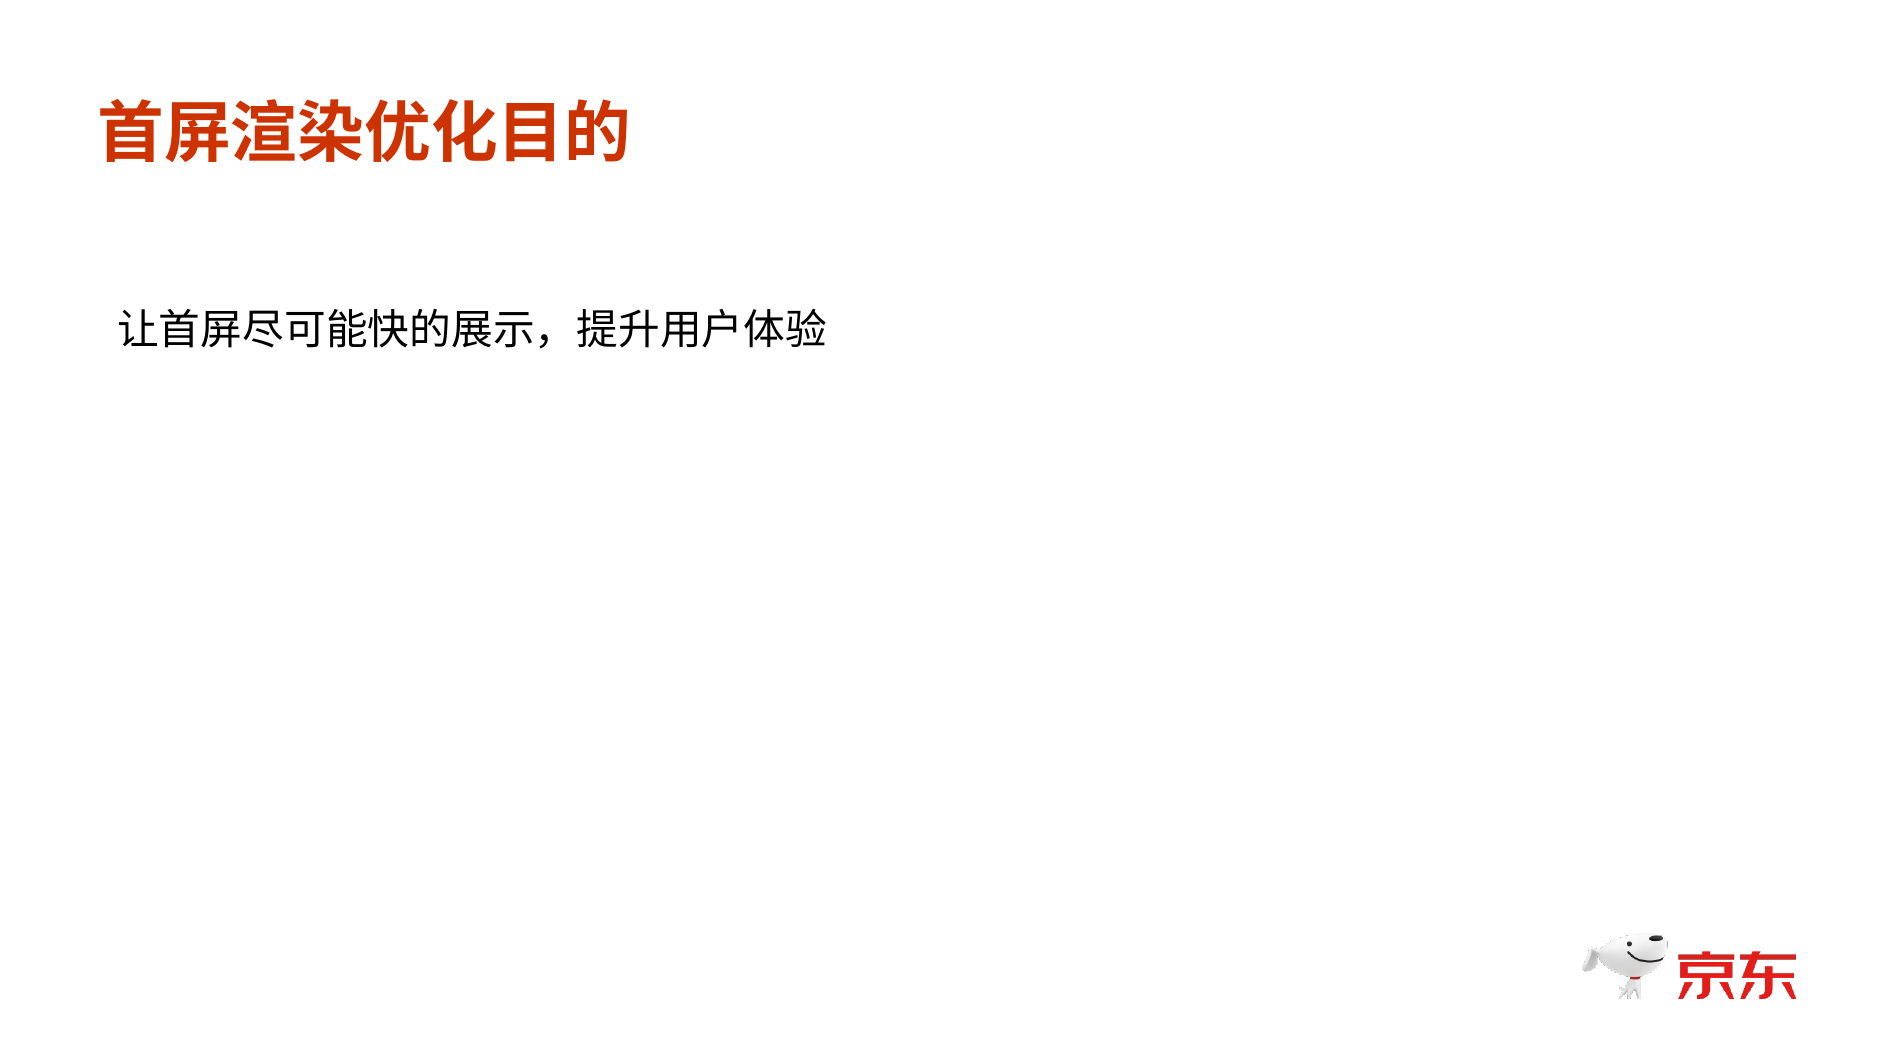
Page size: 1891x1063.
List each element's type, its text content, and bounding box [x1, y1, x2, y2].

picture [1582, 933, 1796, 999]
text_box 让首屏尽可能快的展示，提升用户体验 [102, 295, 842, 361]
list 首屏渲染优化目的 [82, 82, 1087, 189]
